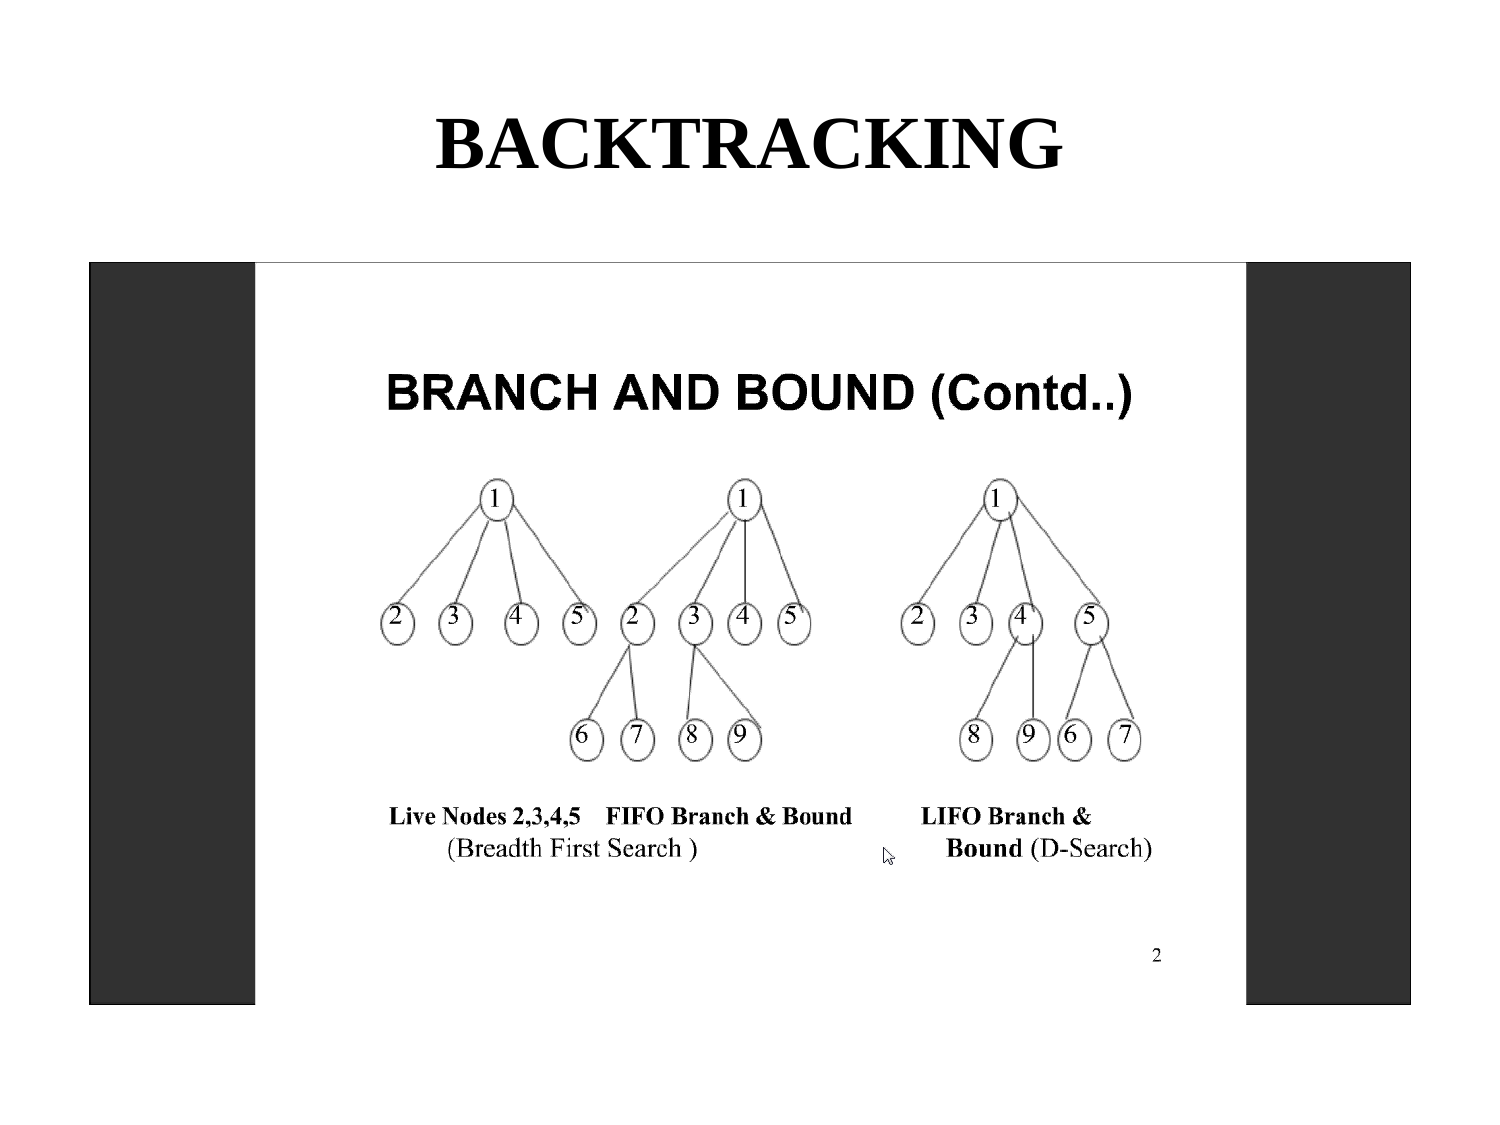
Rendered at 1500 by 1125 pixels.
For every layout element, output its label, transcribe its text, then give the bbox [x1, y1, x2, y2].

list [89, 262, 1411, 1006]
title BACKTRACKING [75, 45, 1425, 233]
